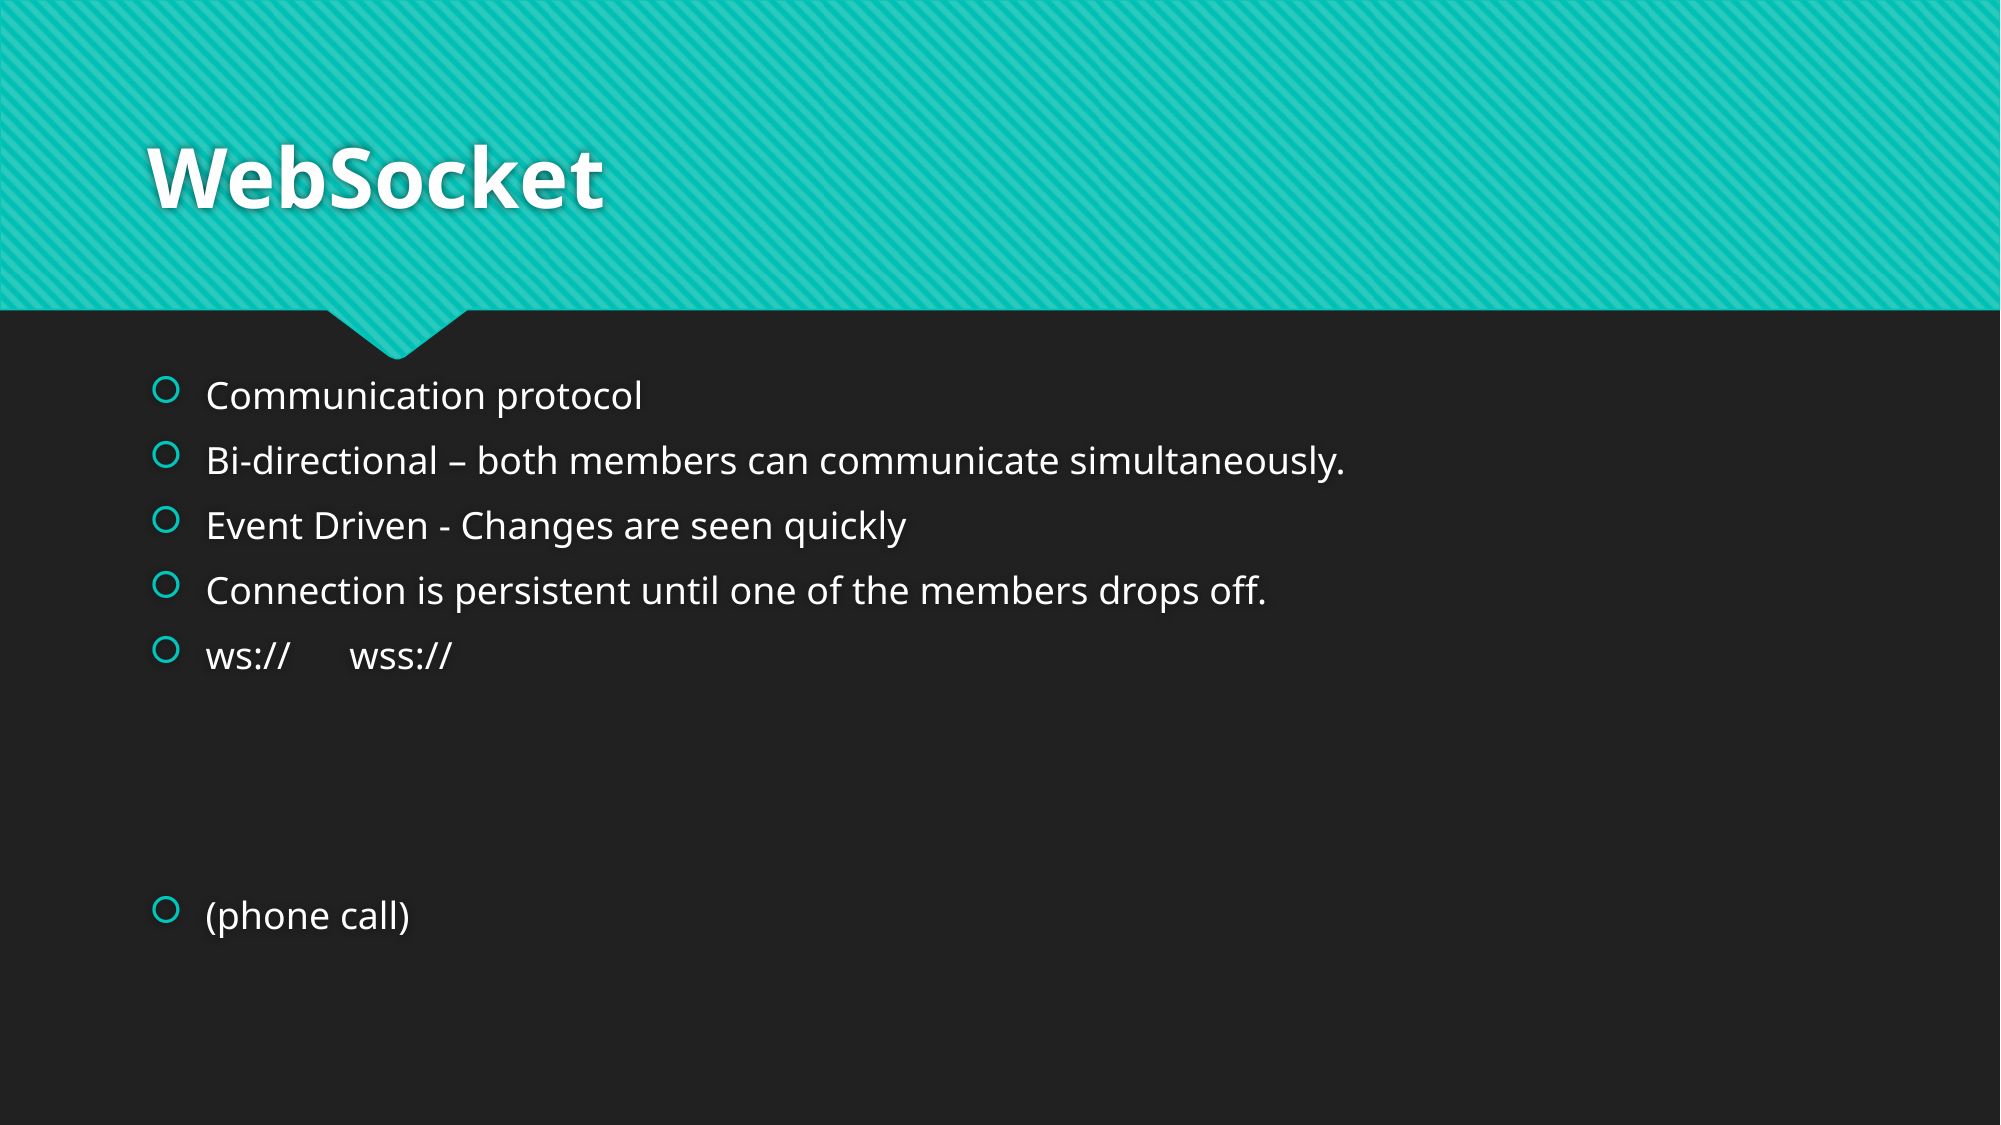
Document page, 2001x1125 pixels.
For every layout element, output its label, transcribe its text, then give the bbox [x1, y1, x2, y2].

list Communication protocol Bi-directional – both members can communicate simultaneously. Event Driven - Changes are seen quickly Connection is persistent until one of the members drops off. ws:// wss:// (phone call) [134, 364, 1866, 962]
title WebSocket [132, 73, 1868, 233]
